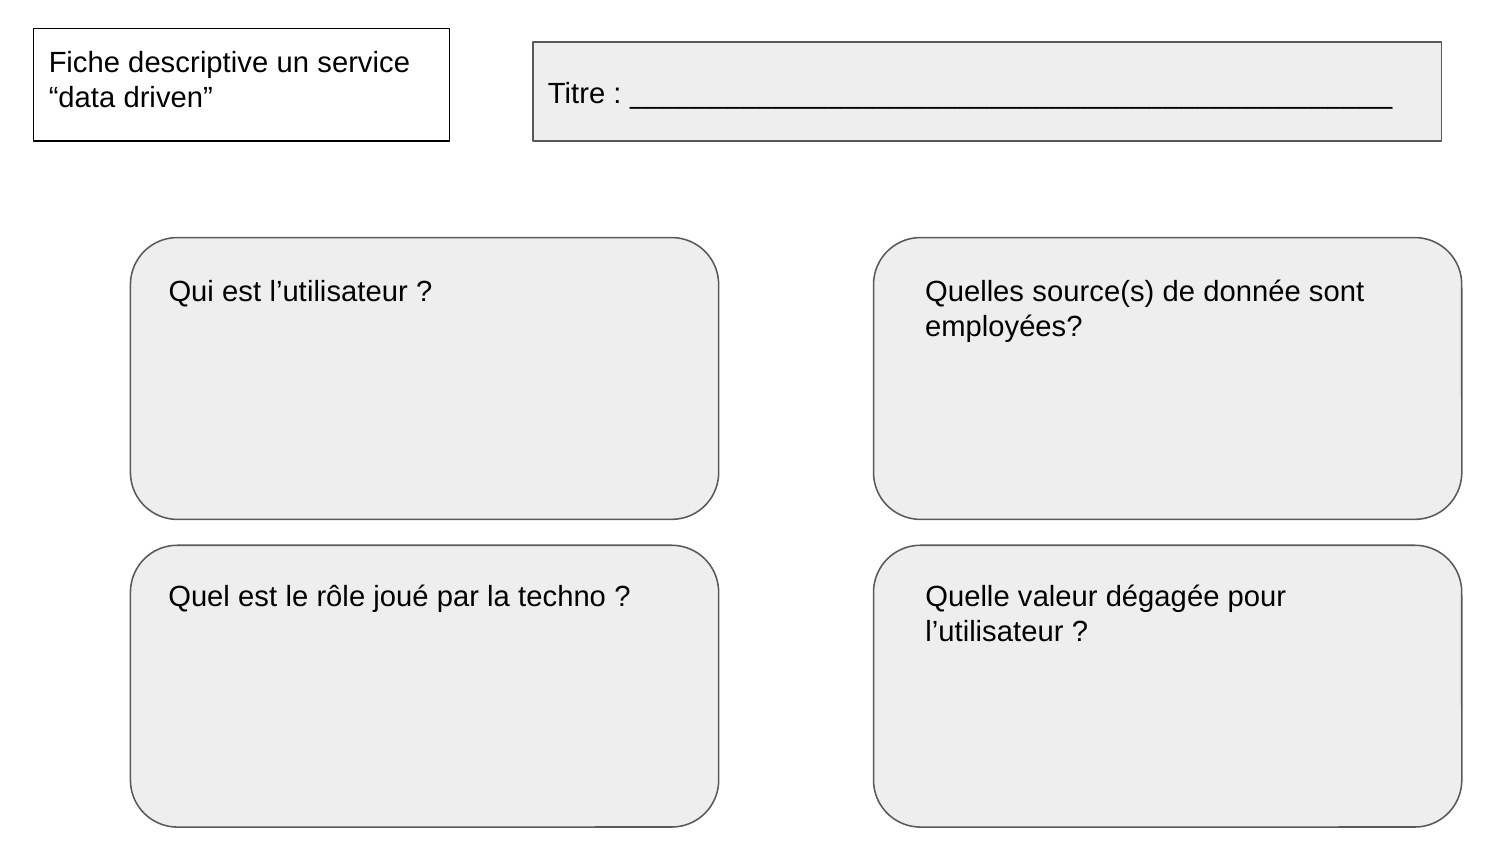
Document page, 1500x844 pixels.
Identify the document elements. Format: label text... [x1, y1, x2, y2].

text_box [130, 545, 719, 828]
text_box [873, 237, 1462, 520]
text_box [130, 237, 719, 520]
text_box Quelle valeur dégagée pour l’utilisateur ? [910, 562, 1443, 612]
text_box Fiche descriptive un service “data driven” [33, 28, 450, 141]
text_box [873, 545, 1462, 828]
text_box Quelles source(s) de donnée sont employées? [910, 256, 1425, 351]
text_box Qui est l’utilisateur ? [153, 256, 617, 306]
text_box Quel est le rôle joué par la techno ? [153, 562, 669, 612]
text_box Titre : _______________________________________________ [532, 41, 1442, 141]
